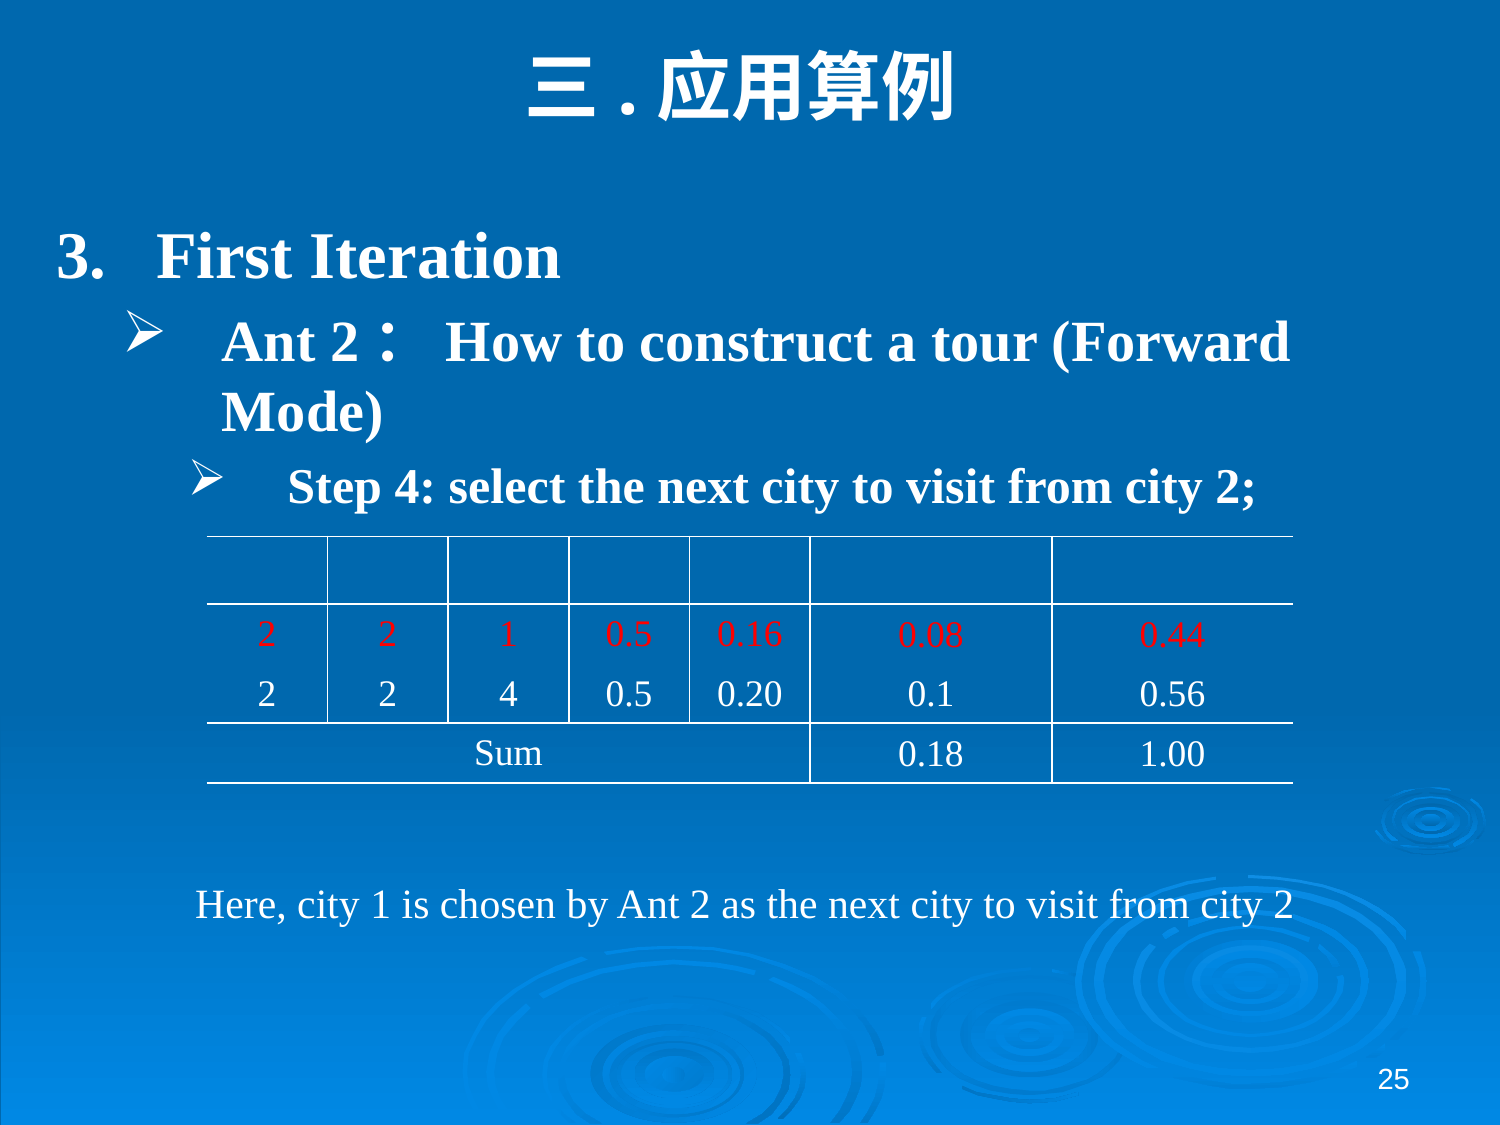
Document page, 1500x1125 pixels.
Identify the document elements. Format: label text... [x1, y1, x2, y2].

slide_number 25 [1074, 1059, 1426, 1103]
title 三.应用算例 [33, 30, 1448, 138]
text_box Here, city 1 is chosen by Ant 2 as the next city to visit from city 2 [180, 869, 1320, 935]
list First Iteration Ant 2：How to construct a tour (Forward Mode) Step 4: select the next city to visit from city 2; [40, 219, 1460, 1059]
